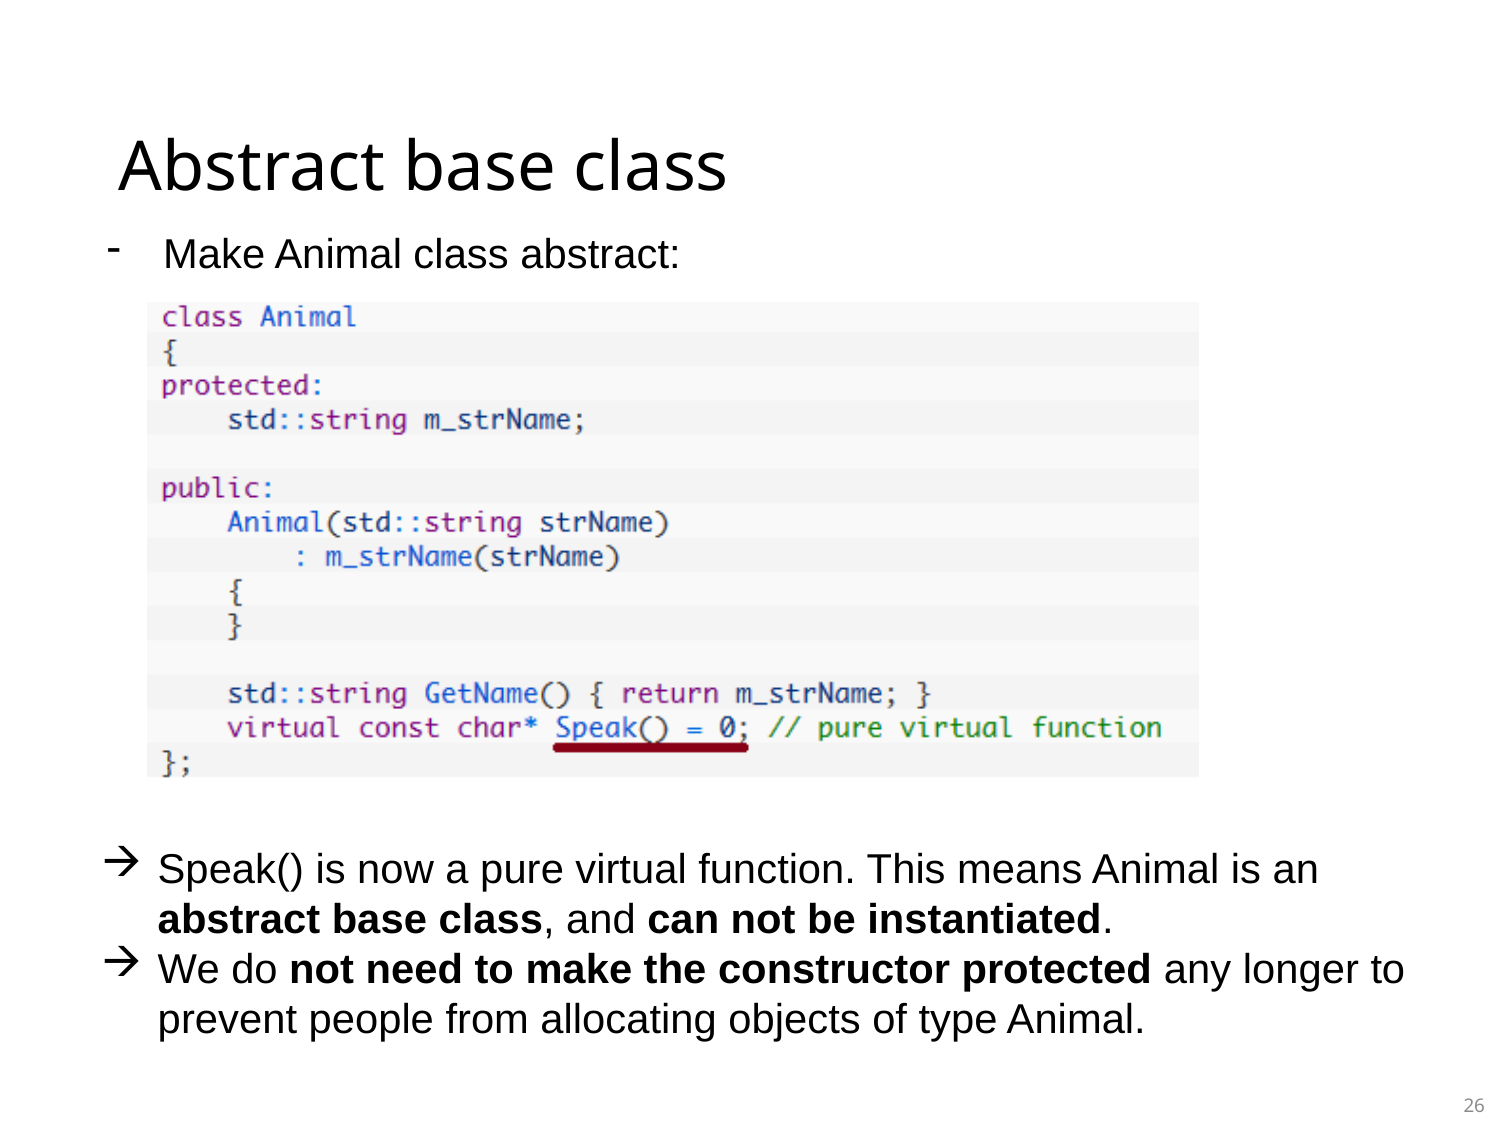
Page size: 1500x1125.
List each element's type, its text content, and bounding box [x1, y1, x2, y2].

title Abstract base class [103, 59, 1397, 219]
text_box Speak() is now a pure virtual function. This means Animal is an abstract base class, and can not be instantiated. We do not need to make the constructor protected any longer to prevent people from allocating objects of type Animal. [86, 834, 1430, 1049]
text_box Make Animal class abstract: [92, 219, 1435, 285]
slide_number 26 [1187, 1087, 1500, 1125]
picture [147, 302, 1199, 787]
